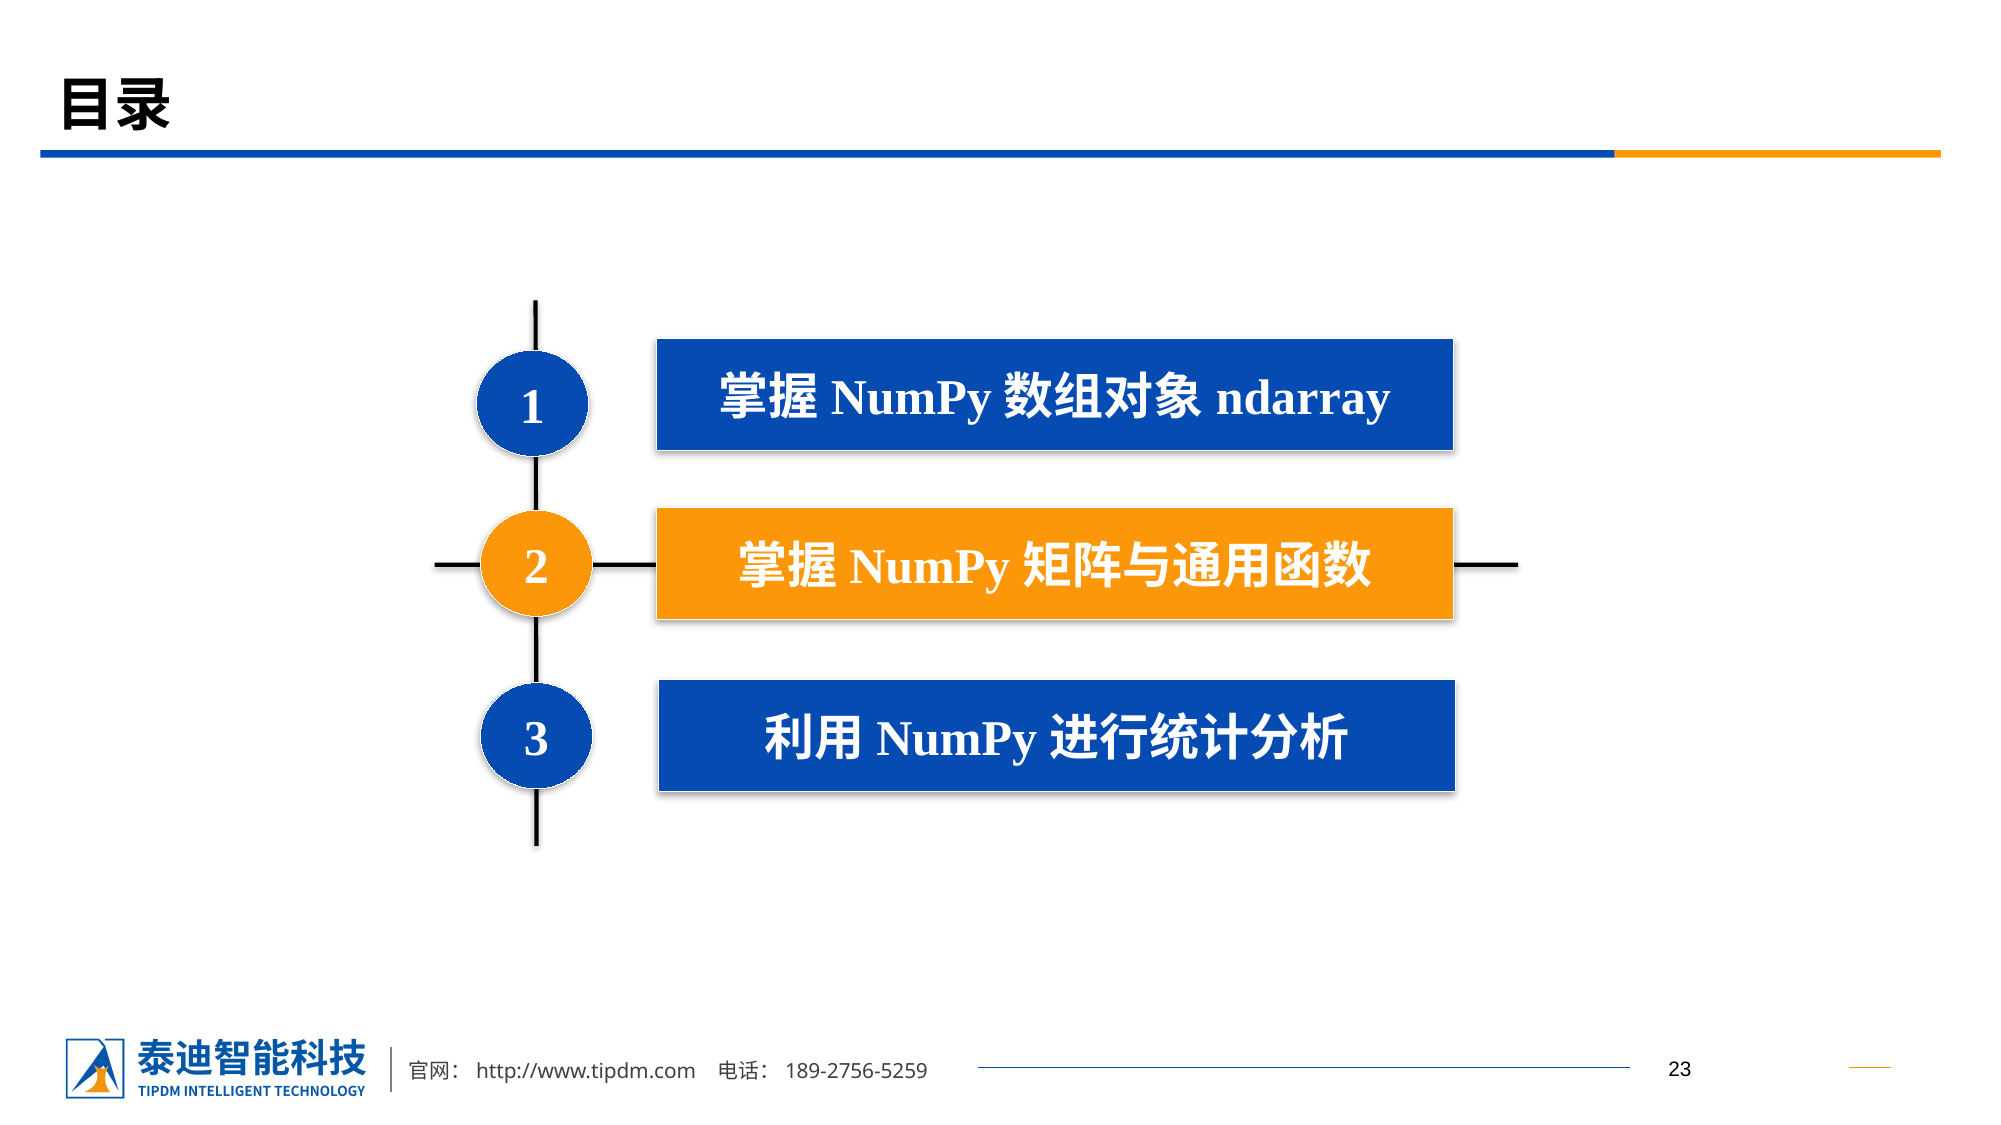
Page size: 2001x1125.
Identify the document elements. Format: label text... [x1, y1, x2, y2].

text_box 1 [541, 350, 589, 456]
text_box 3 [480, 683, 530, 789]
text_box 掌握NumPy矩阵与通用函数 [656, 507, 1454, 620]
text_box 2 [541, 510, 593, 617]
text_box [434, 562, 475, 567]
text_box 3 [541, 682, 593, 789]
text_box [1460, 562, 1519, 567]
text_box 利用NumPy进行统计分析 [658, 679, 1456, 792]
text_box [597, 562, 650, 567]
text_box 2 [480, 510, 530, 616]
text_box 掌握NumPy数组对象ndarray [656, 338, 1454, 451]
title 目录 [41, 58, 1842, 146]
text_box 1 [476, 350, 530, 457]
picture [52, 1028, 378, 1107]
